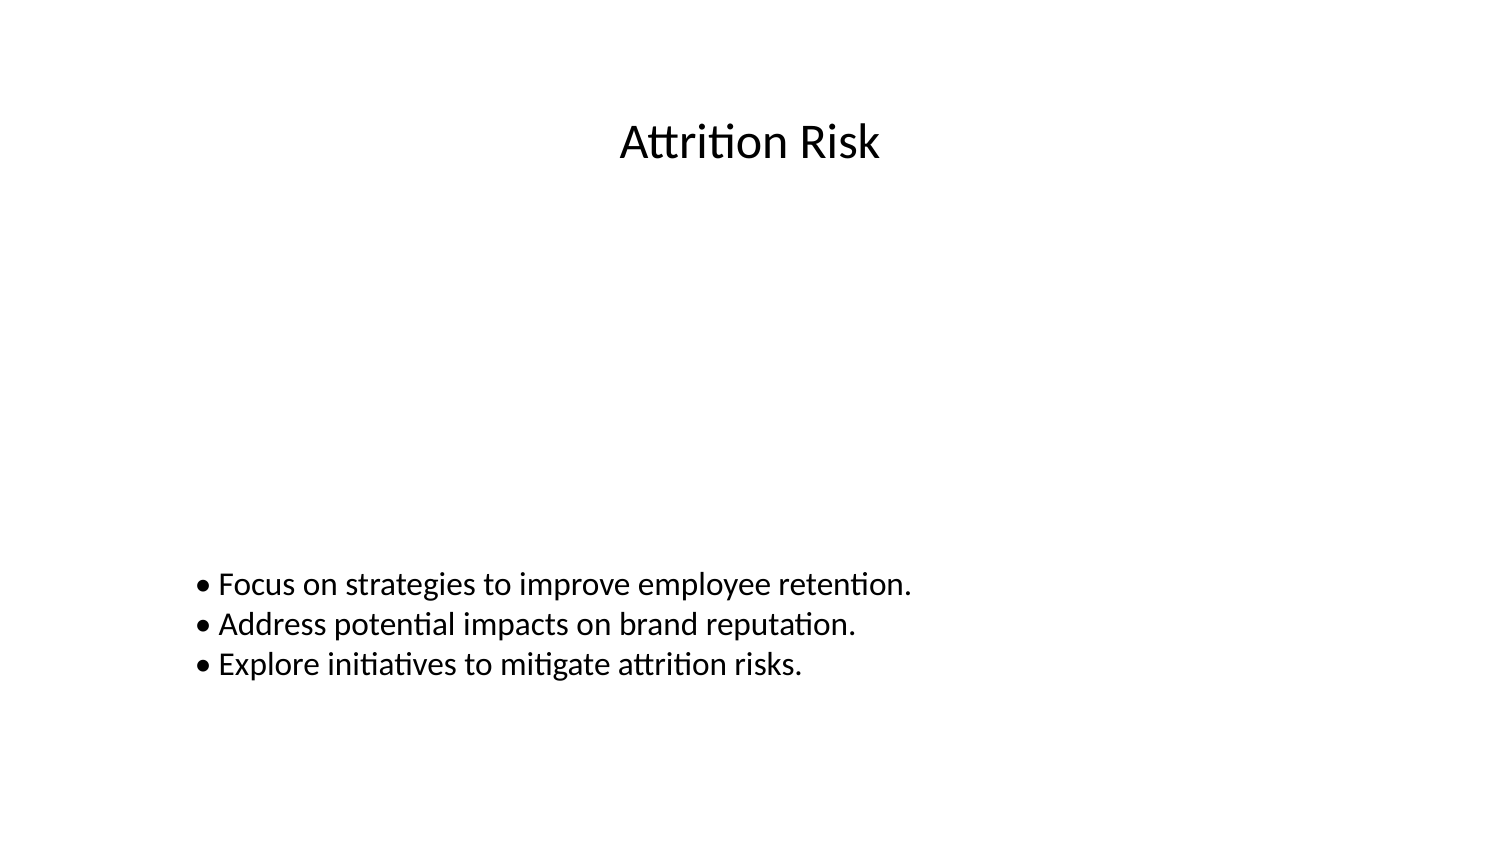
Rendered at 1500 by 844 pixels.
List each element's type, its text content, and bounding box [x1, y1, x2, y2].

text_box • Focus on strategies to improve employee retention. • Address potential impacts on brand reputation. • Explore initiatives to mitigate attrition risks. [179, 554, 1320, 690]
title Attrition Risk [75, 45, 1425, 233]
